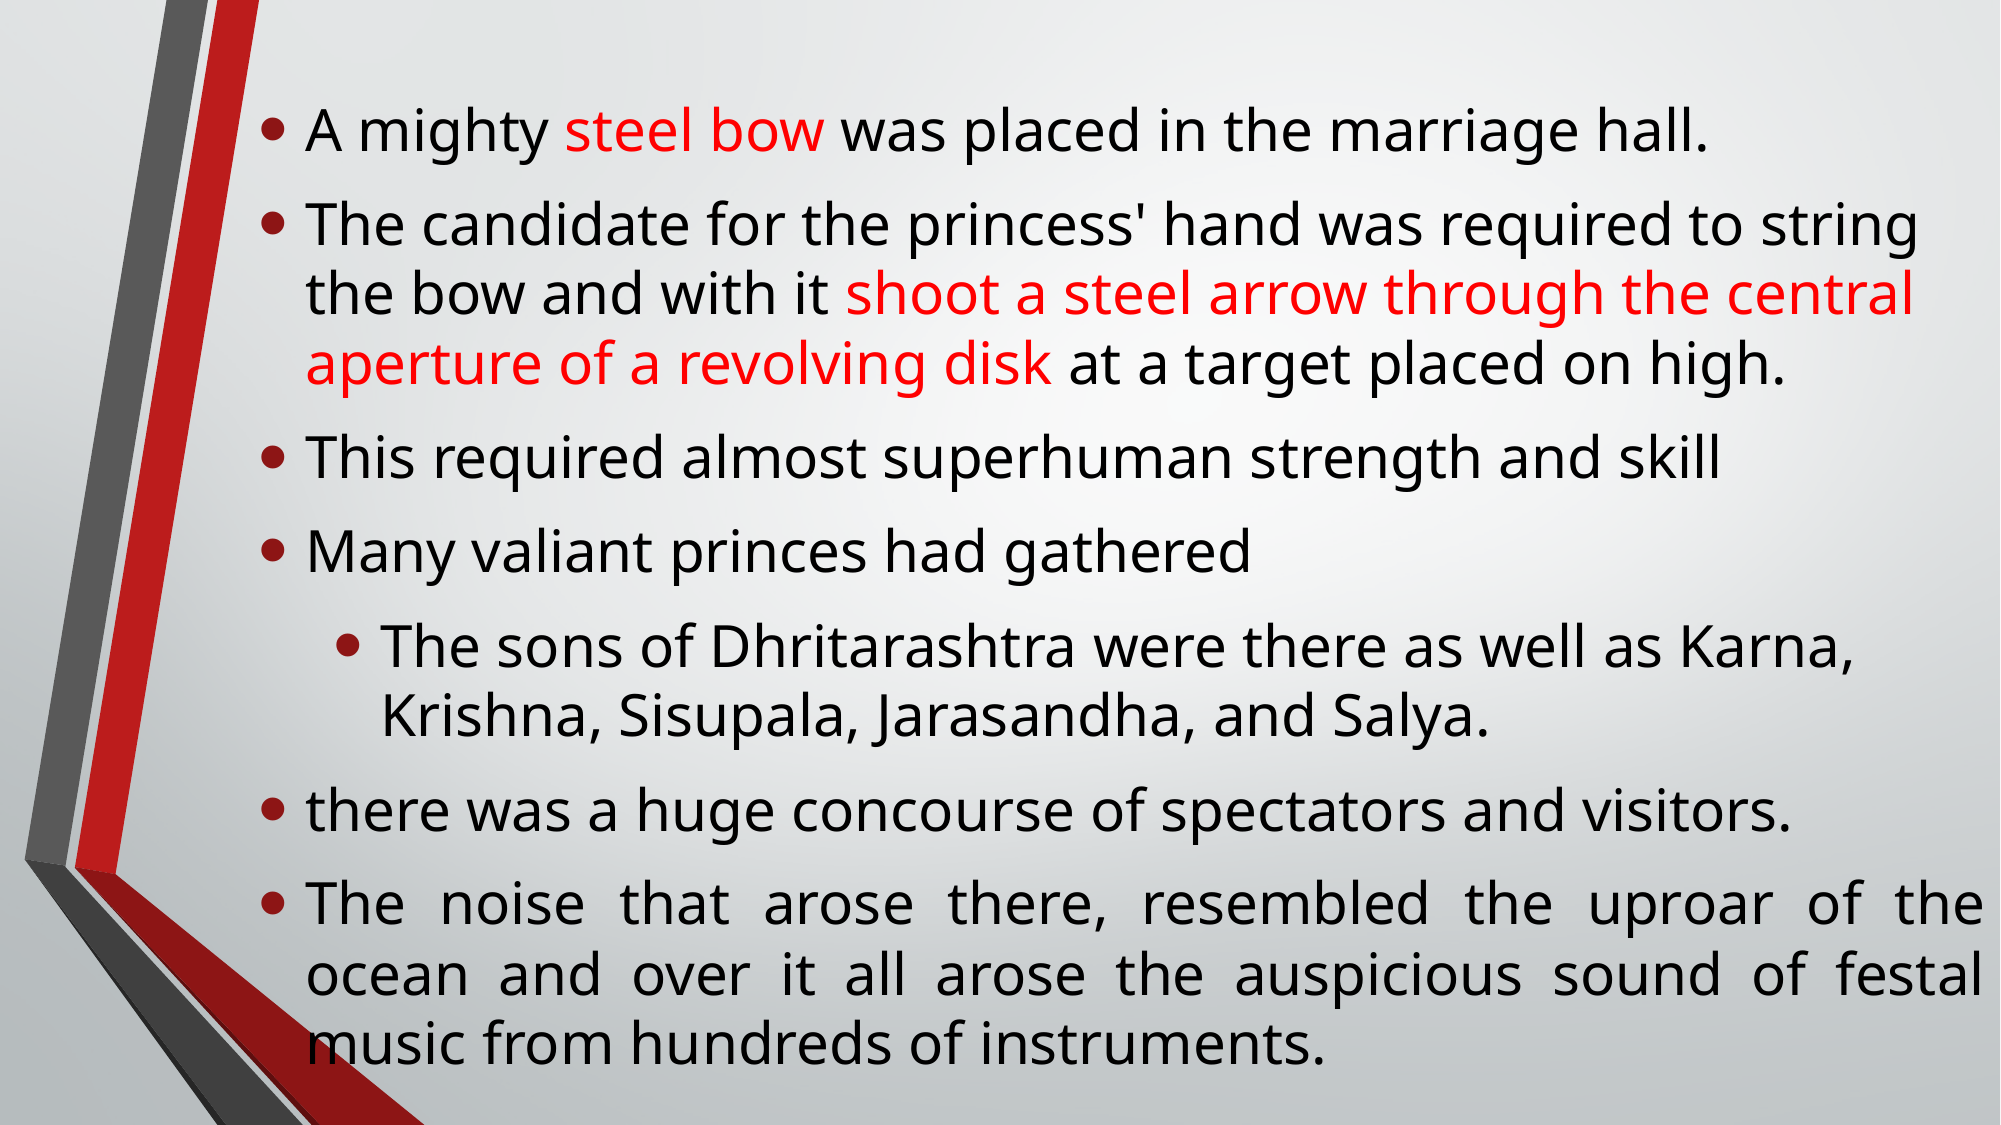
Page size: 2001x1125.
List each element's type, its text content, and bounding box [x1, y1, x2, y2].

list A mighty steel bow was placed in the marriage hall. The candidate for the princess' hand was required to string the bow and with it shoot a steel arrow through the central aperture of a revolving disk at a target placed on high. This required almost superhuman strength and skill Many valiant princes had gathered The sons of Dhritarashtra were there as well as Karna, Krishna, Sisupala, Jarasandha, and Salya. there was a huge concourse of spectators and visitors. The noise that arose there, resembled the uproar of the ocean and over it all arose the auspicious sound of festal music from hundreds of instruments. [243, 44, 2000, 1125]
